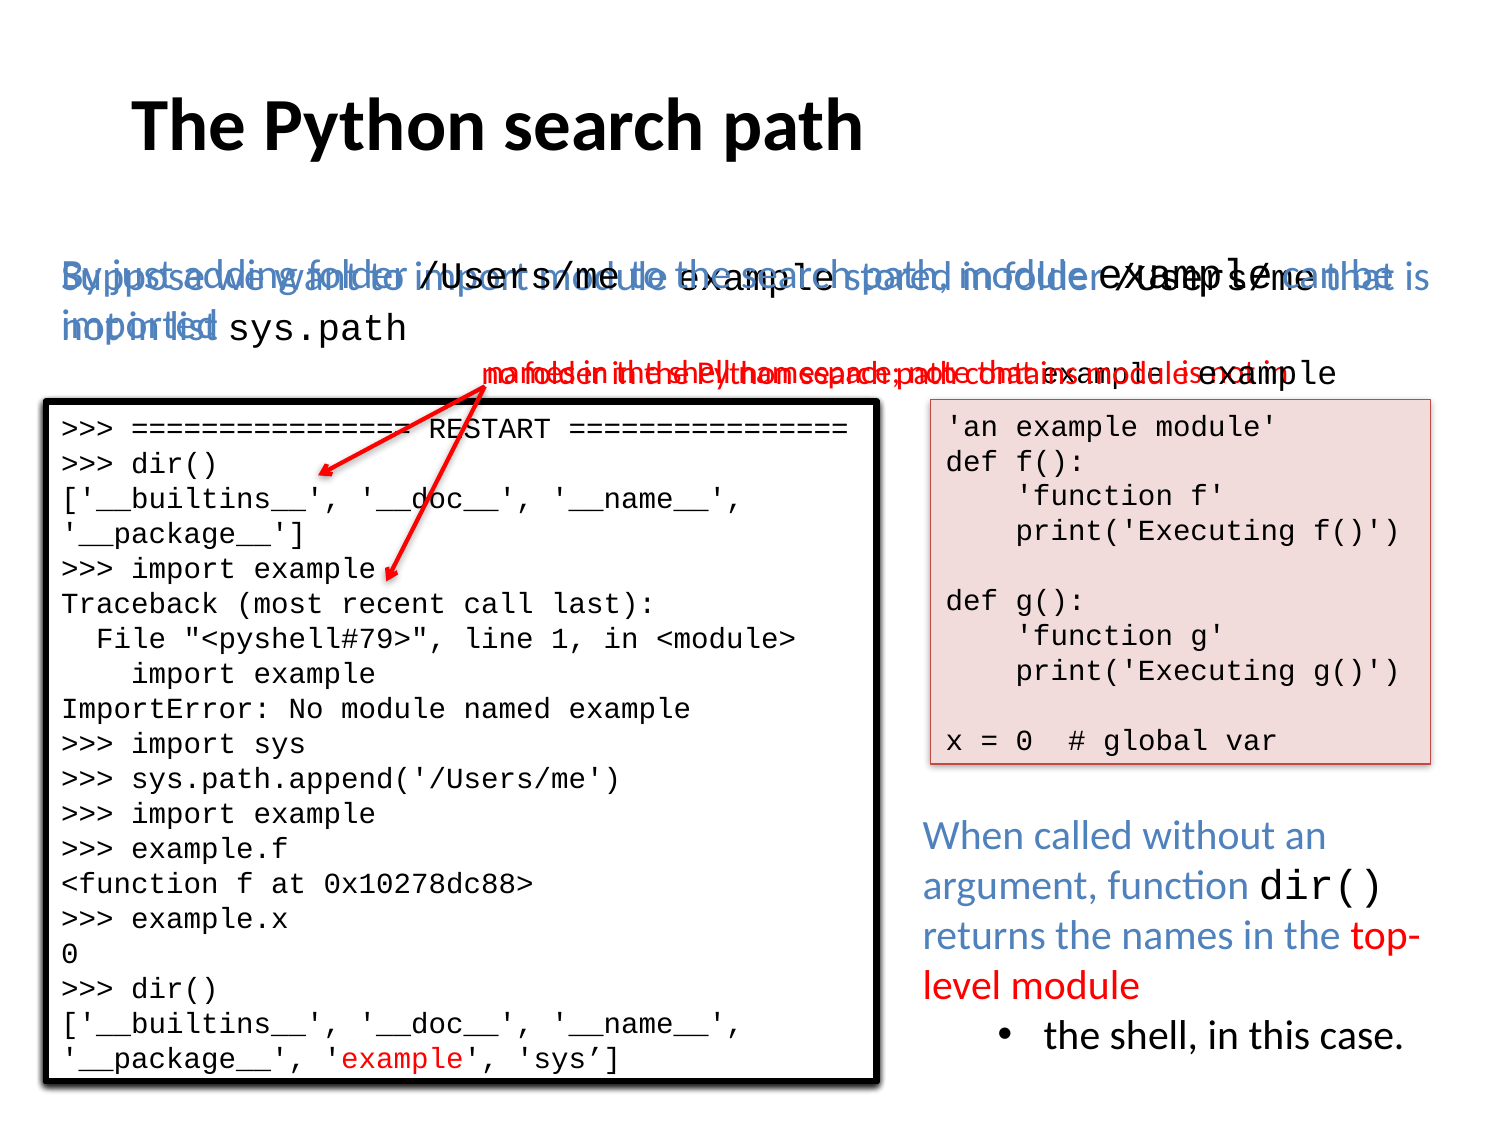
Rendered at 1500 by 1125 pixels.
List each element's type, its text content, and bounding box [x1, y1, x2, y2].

text_box >>> ================ RESTART ================ >>> dir() ['__builtins__', '__doc__', '__name__', '__package__'] >>> import example Traceback (most recent call last): File "<pyshell#79>", line 1, in <module> import example ImportError: No module named example >>> import sys >>> sys.path.append('/Users/me') >>> import example >>> example.f <function f at 0x10278dc88> >>> example.x 0 >>> dir() ['__builtins__', '__doc__', '__name__', '__package__', 'example', 'sys’] [45, 401, 877, 1082]
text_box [337, 434, 534, 534]
text_box When called without an argument, function dir() returns the names in the top-level module the shell, in this case. [907, 800, 1500, 1066]
text_box The Python search path [116, 0, 1500, 242]
text_box By just adding folder /Users/me to the search path, module example can be imported [46, 239, 1471, 355]
text_box no folder in the Python search path contains module example [466, 343, 1390, 399]
text_box 'an example module' def f(): 'function f' print('Executing f()') def g(): 'function g' print('Executing g()') x = 0 # global var [930, 399, 1431, 765]
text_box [317, 386, 485, 476]
